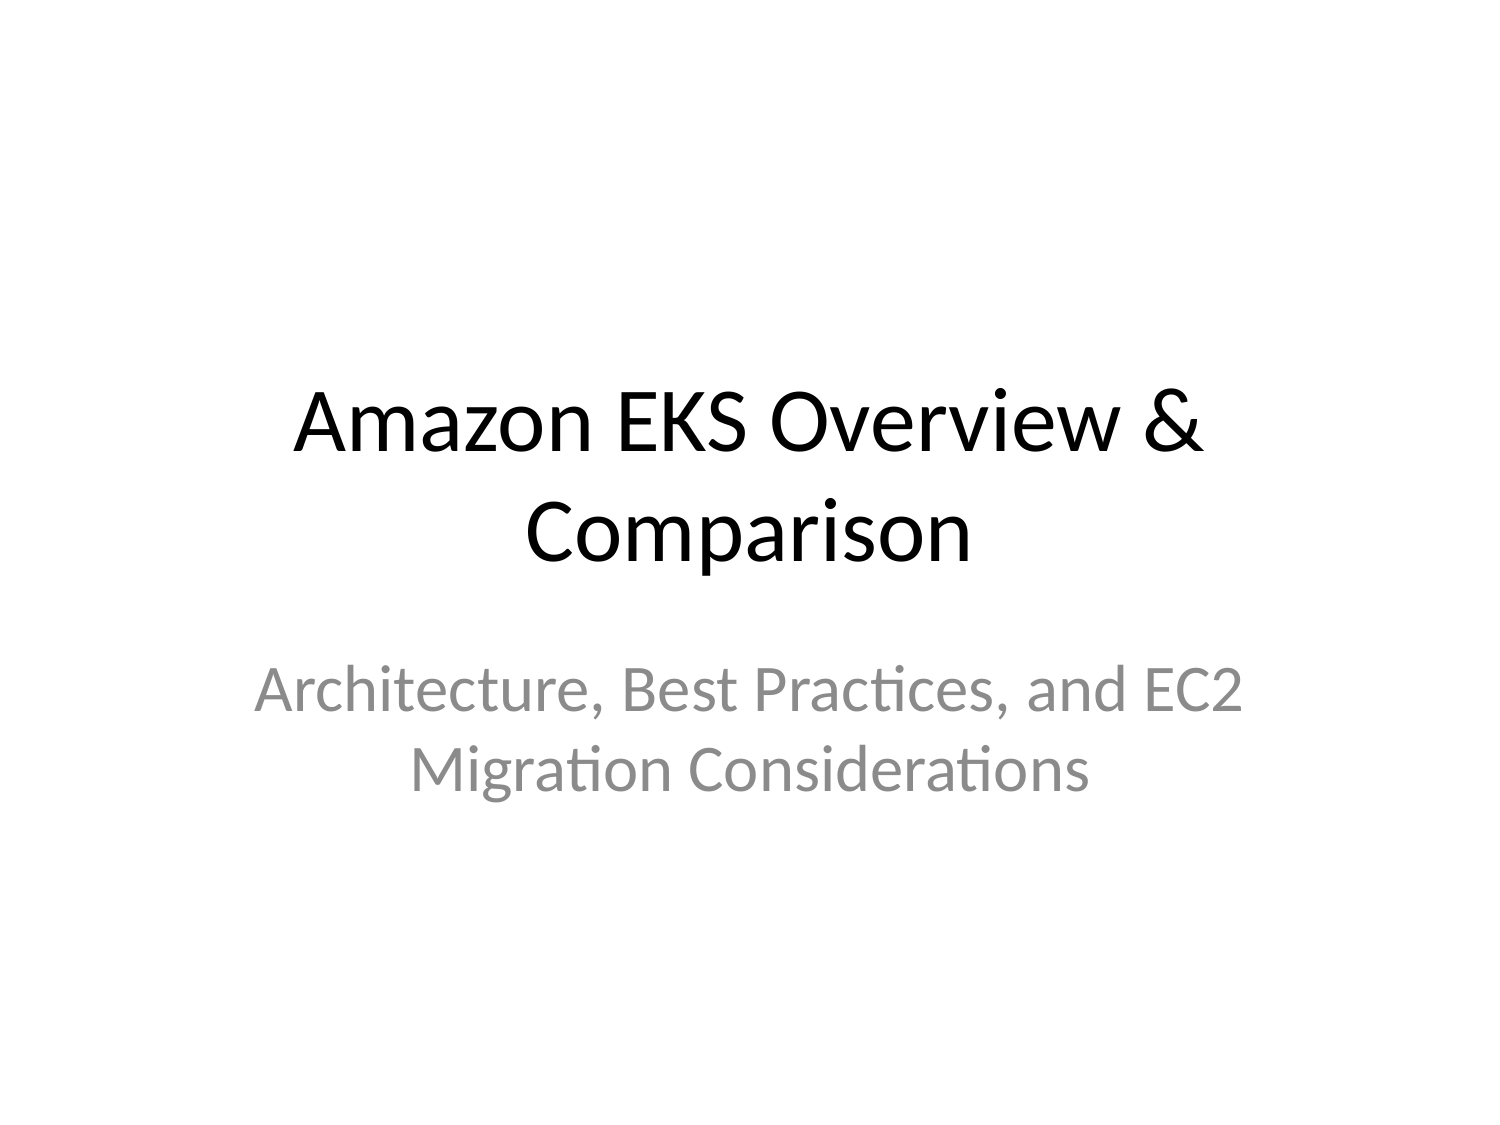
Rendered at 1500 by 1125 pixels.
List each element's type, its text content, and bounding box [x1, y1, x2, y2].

subtitle Architecture, Best Practices, and EC2 Migration Considerations [225, 637, 1275, 925]
title Amazon EKS Overview & Comparison [112, 349, 1388, 591]
